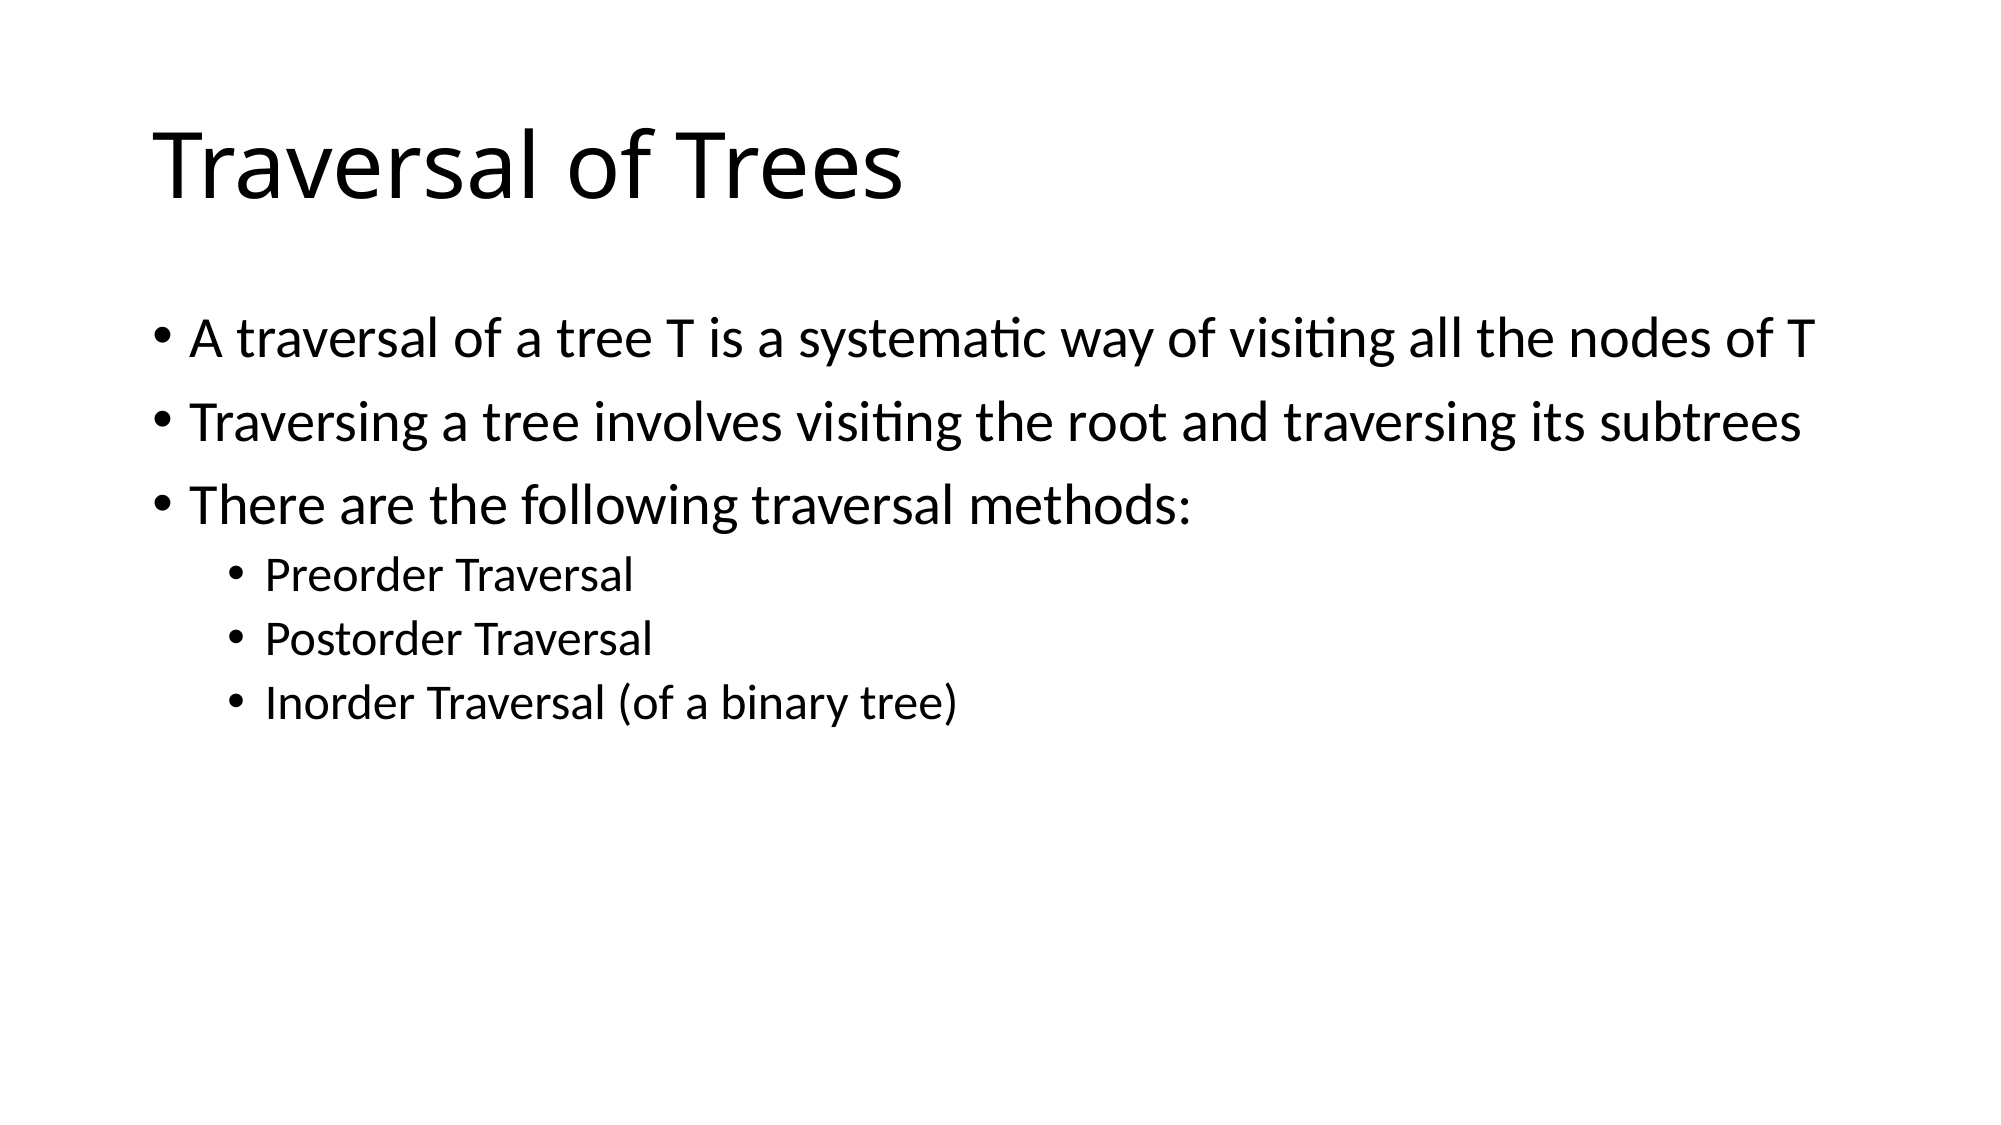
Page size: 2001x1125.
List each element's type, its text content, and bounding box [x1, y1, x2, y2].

list A traversal of a tree T is a systematic way of visiting all the nodes of T Traversing a tree involves visiting the root and traversing its subtrees There are the following traversal methods: Preorder Traversal Postorder Traversal Inorder Traversal (of a binary tree) [137, 299, 1863, 1014]
title Traversal of Trees [137, 59, 1863, 278]
